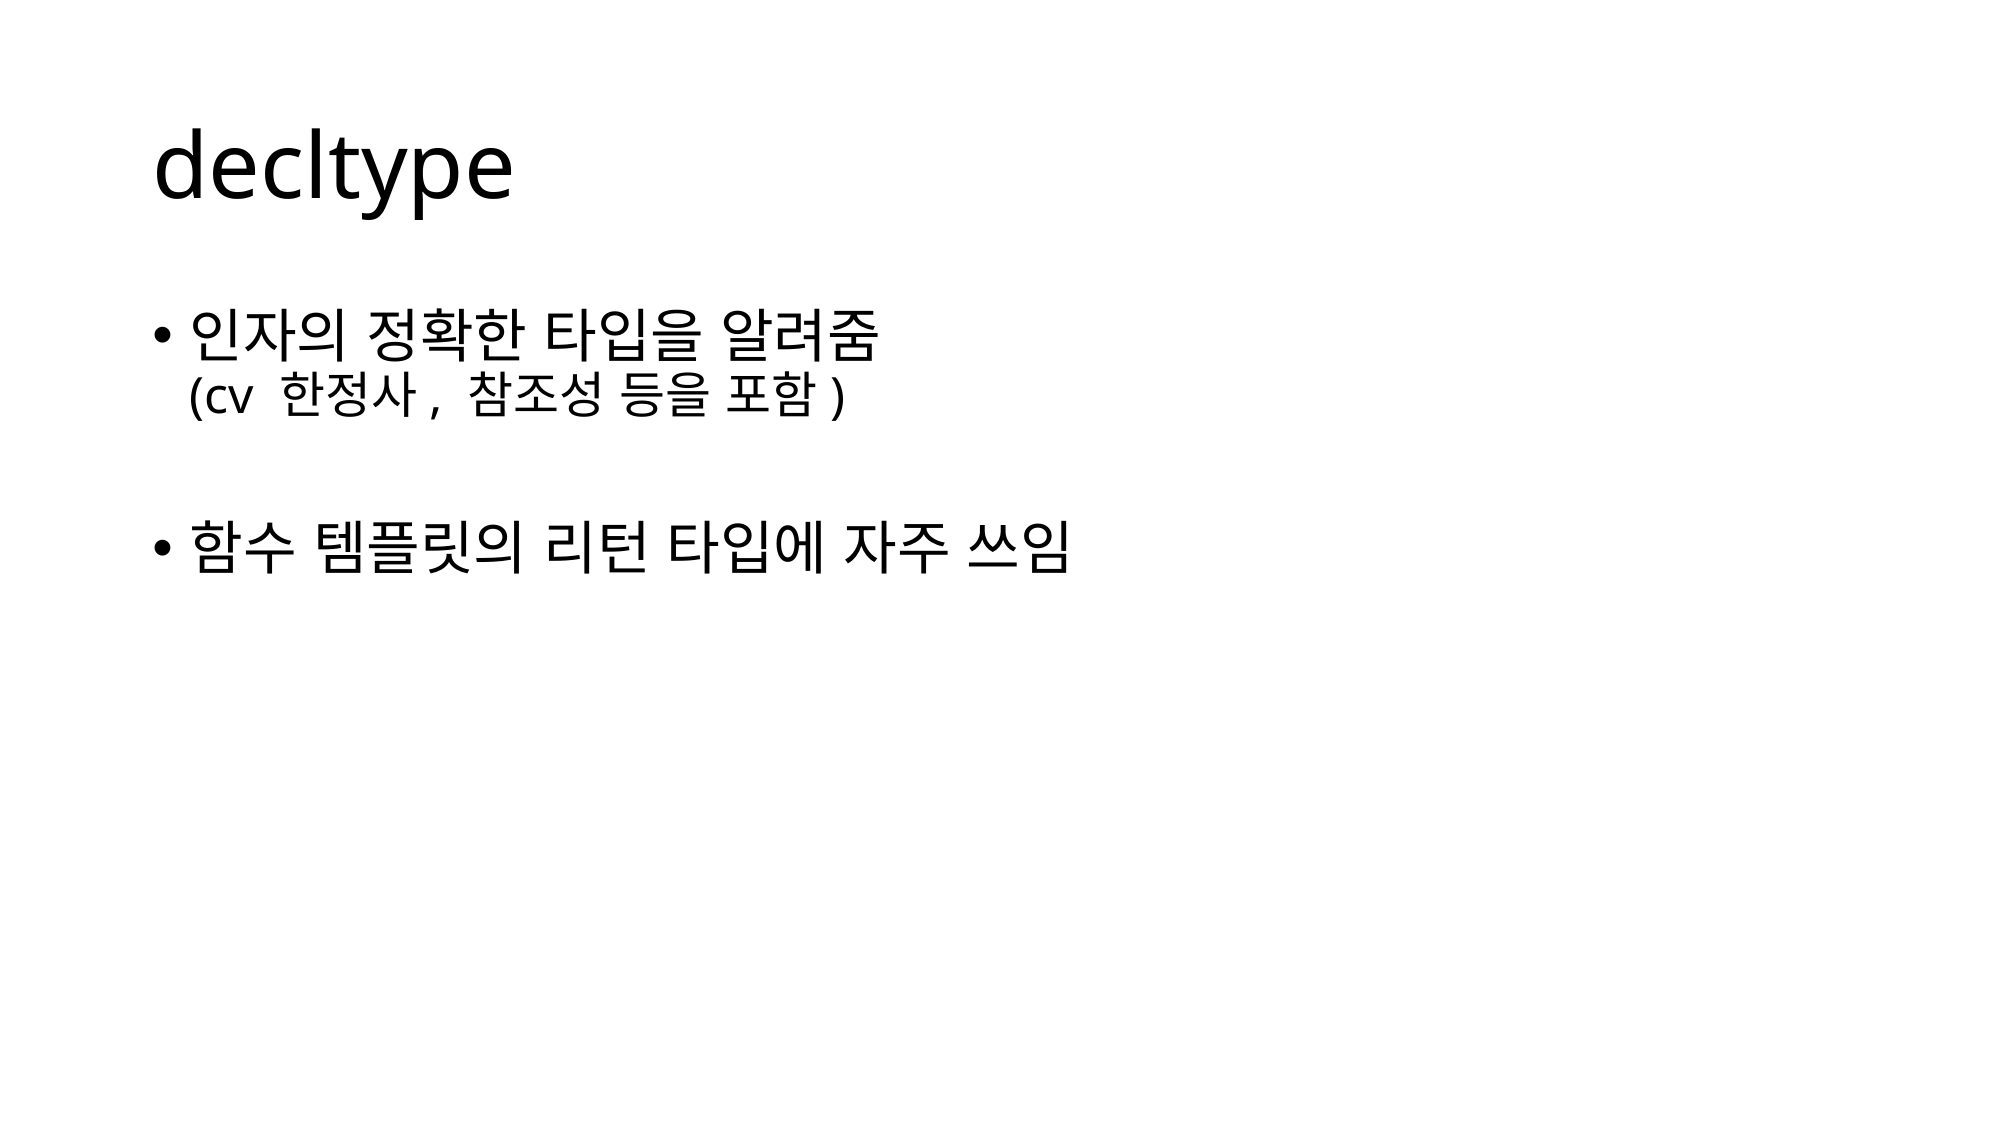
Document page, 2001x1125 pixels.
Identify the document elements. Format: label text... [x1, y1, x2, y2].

title decltype [137, 59, 1863, 278]
list 인자의 정확한 타입을 알려줌 (cv 한정사, 참조성 등을 포함) 함수 템플릿의 리턴 타입에 자주 쓰임 [137, 299, 1863, 1014]
